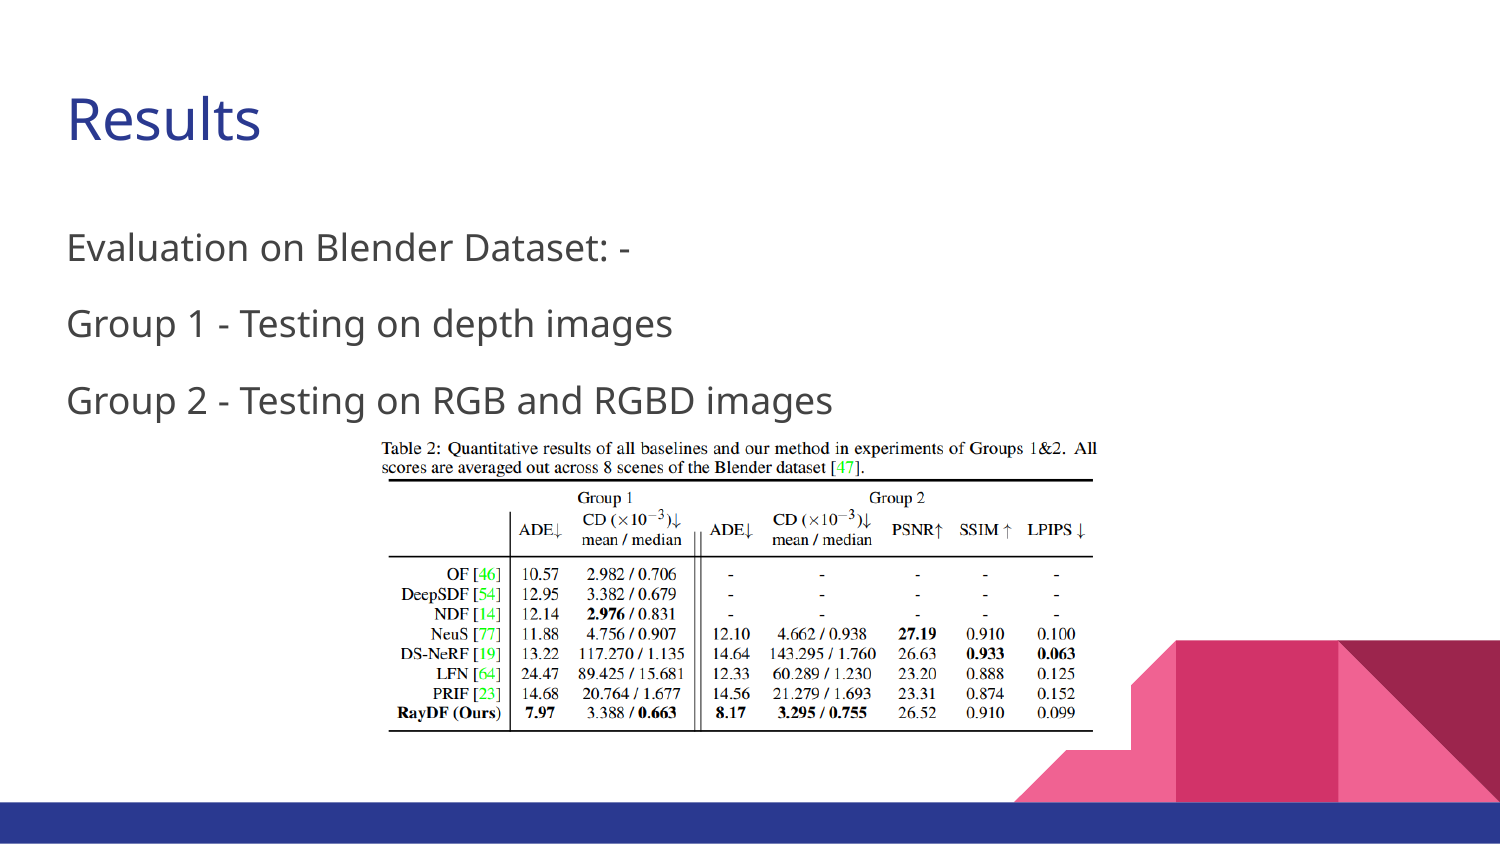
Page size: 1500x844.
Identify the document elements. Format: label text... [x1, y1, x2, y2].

list Evaluation on Blender Dataset: - Group 1 - Testing on depth images Group 2 - Testing on RGB and RGBD images [51, 201, 1449, 750]
picture [369, 436, 1131, 750]
title Results [51, 67, 1449, 167]
